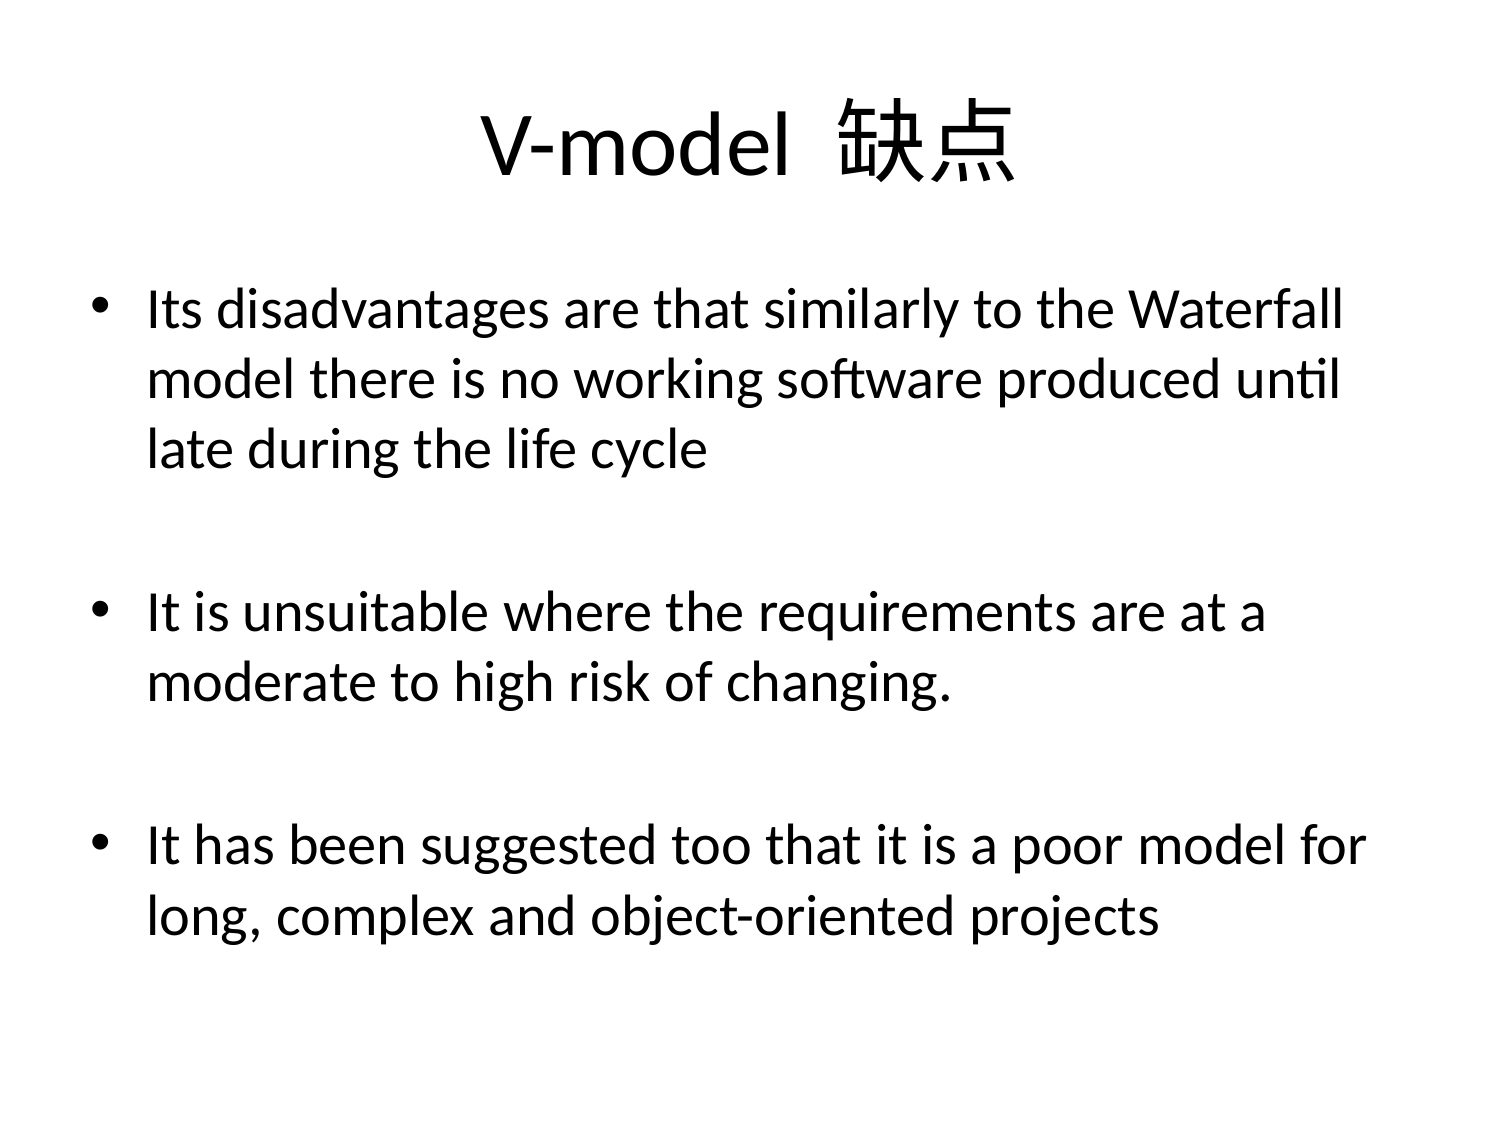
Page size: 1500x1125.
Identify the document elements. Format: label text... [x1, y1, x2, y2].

list Its disadvantages are that similarly to the Waterfall model there is no working software produced until late during the life cycle It is unsuitable where the requirements are at a moderate to high risk of changing. It has been suggested too that it is a poor model for long, complex and object-oriented projects [75, 262, 1425, 1005]
title V-model 缺点 [75, 45, 1425, 233]
